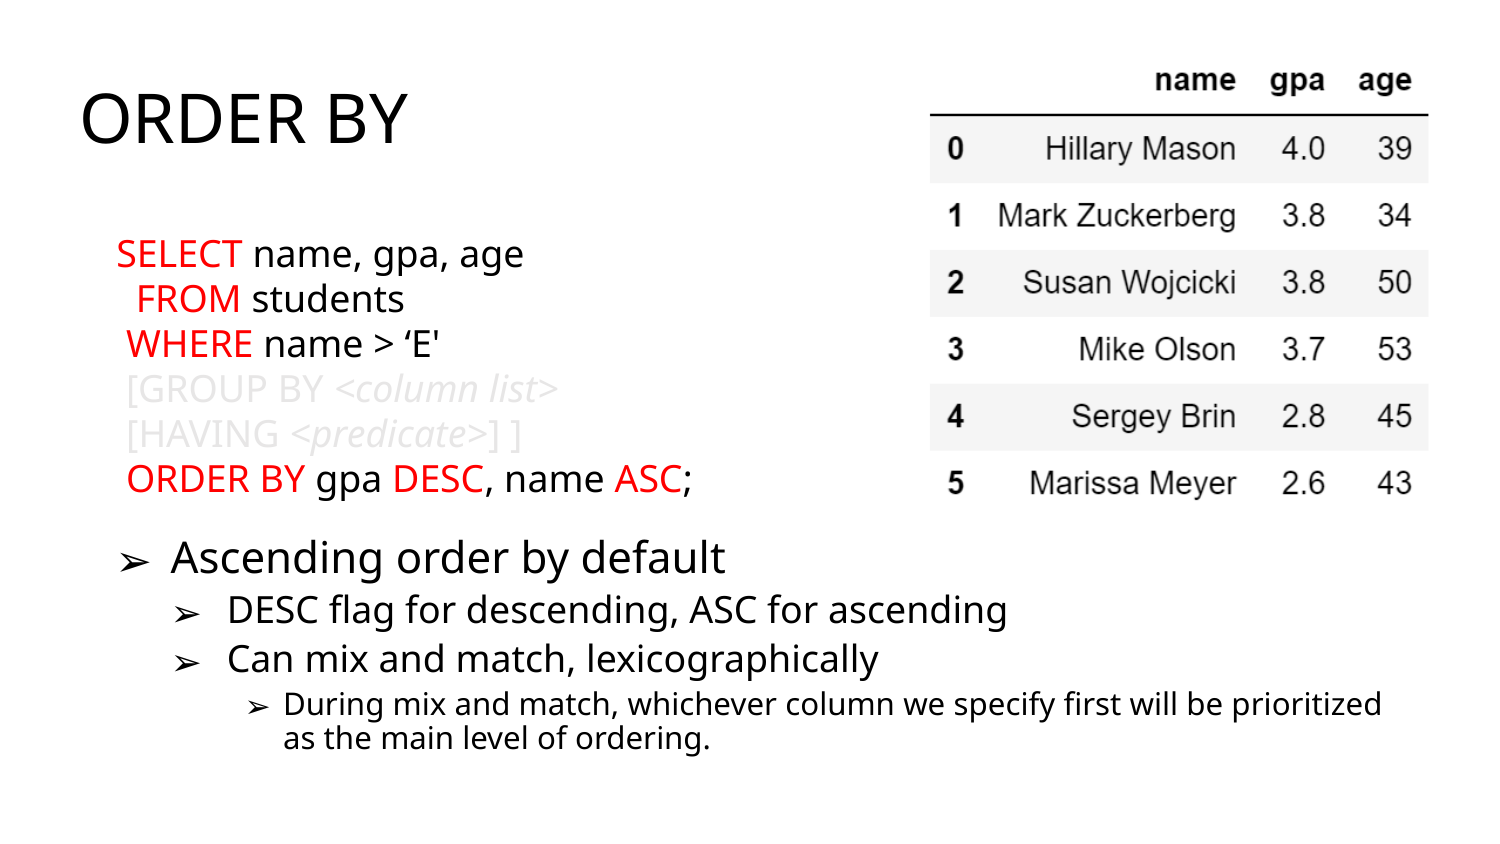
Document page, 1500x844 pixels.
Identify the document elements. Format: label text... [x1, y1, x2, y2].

picture [909, 53, 1433, 506]
list SELECT name, gpa, age FROM students WHERE name > ‘E' [GROUP BY <column list> [HAVING <predicate>] ] ORDER BY gpa DESC, name ASC; Ascending order by default DESC flag for descending, ASC for ascending Can mix and match, lexicographically During mix and match, whichever column we specify first will be prioritized as the main level of ordering. [103, 224, 1397, 818]
title ORDER BY [67, 39, 1397, 203]
